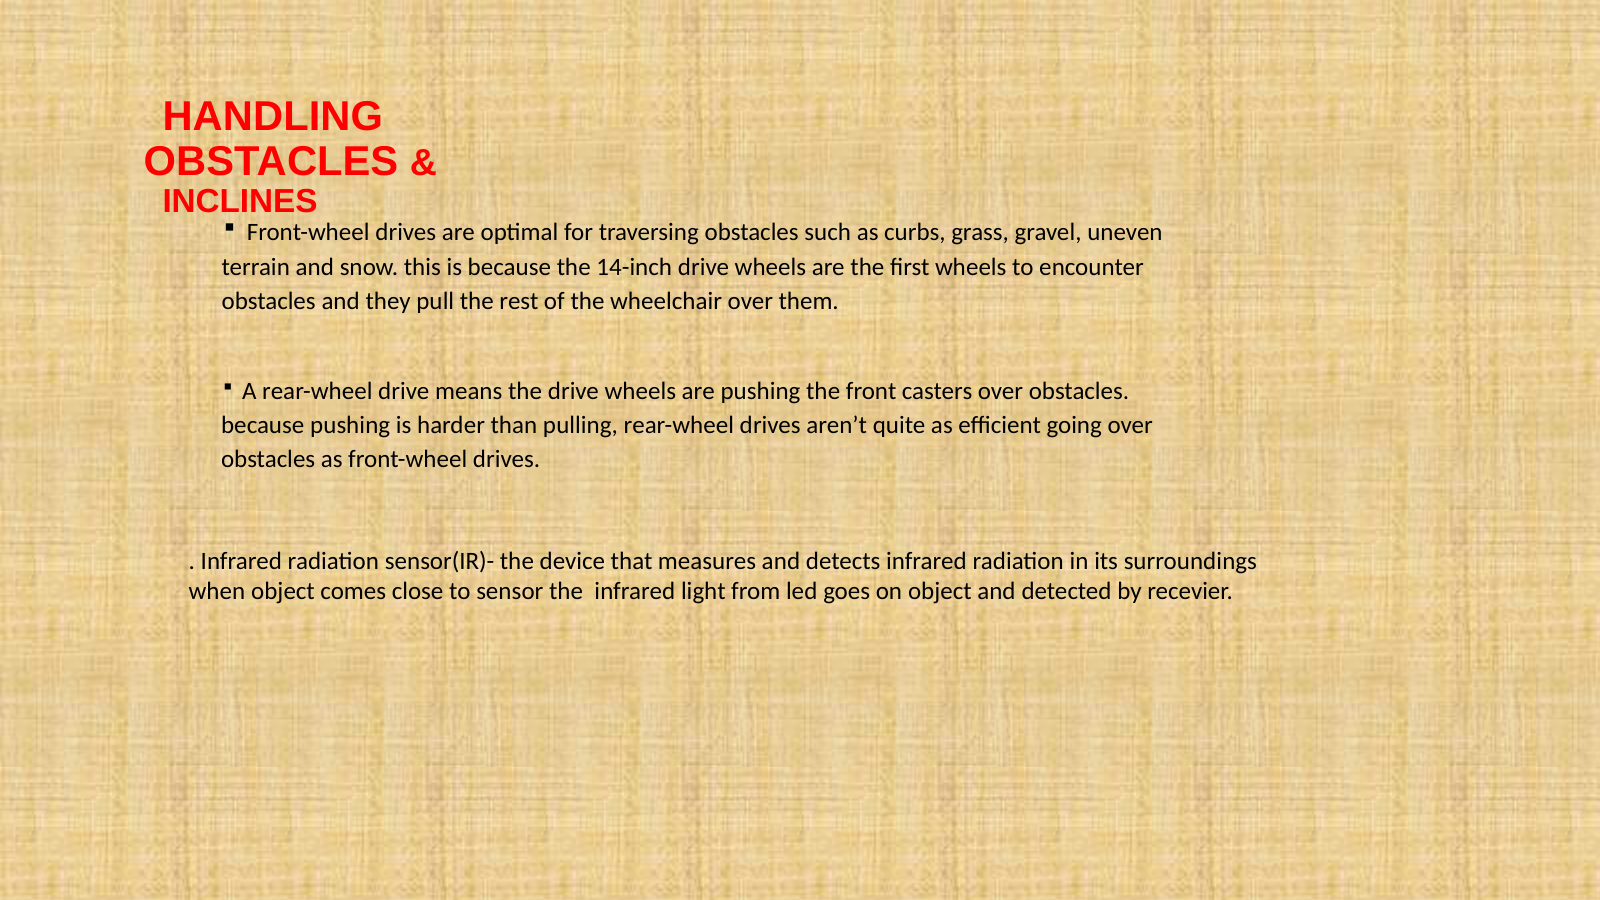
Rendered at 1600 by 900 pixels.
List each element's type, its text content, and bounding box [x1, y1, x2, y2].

picture [0, 0, 1600, 900]
text_box . Infrared radiation sensor(IR)- the device that measures and detects infrared radiation in its surroundings when object comes close to sensor the infrared light from led goes on object and detected by recevier. [173, 537, 1554, 642]
text_box handling obstacles & INCLINES [129, 87, 633, 228]
text_box Front-wheel drives are optimal for traversing obstacles such as curbs, grass, gravel, uneven terrain and snow. this is because the 14-inch drive wheels are the first wheels to encounter obstacles and they pull the rest of the wheelchair over them. [131, 203, 1199, 322]
text_box A rear-wheel drive means the drive wheels are pushing the front casters over obstacles. because pushing is harder than pulling, rear-wheel drives aren’t quite as efficient going over obstacles as front-wheel drives. [206, 362, 1211, 481]
